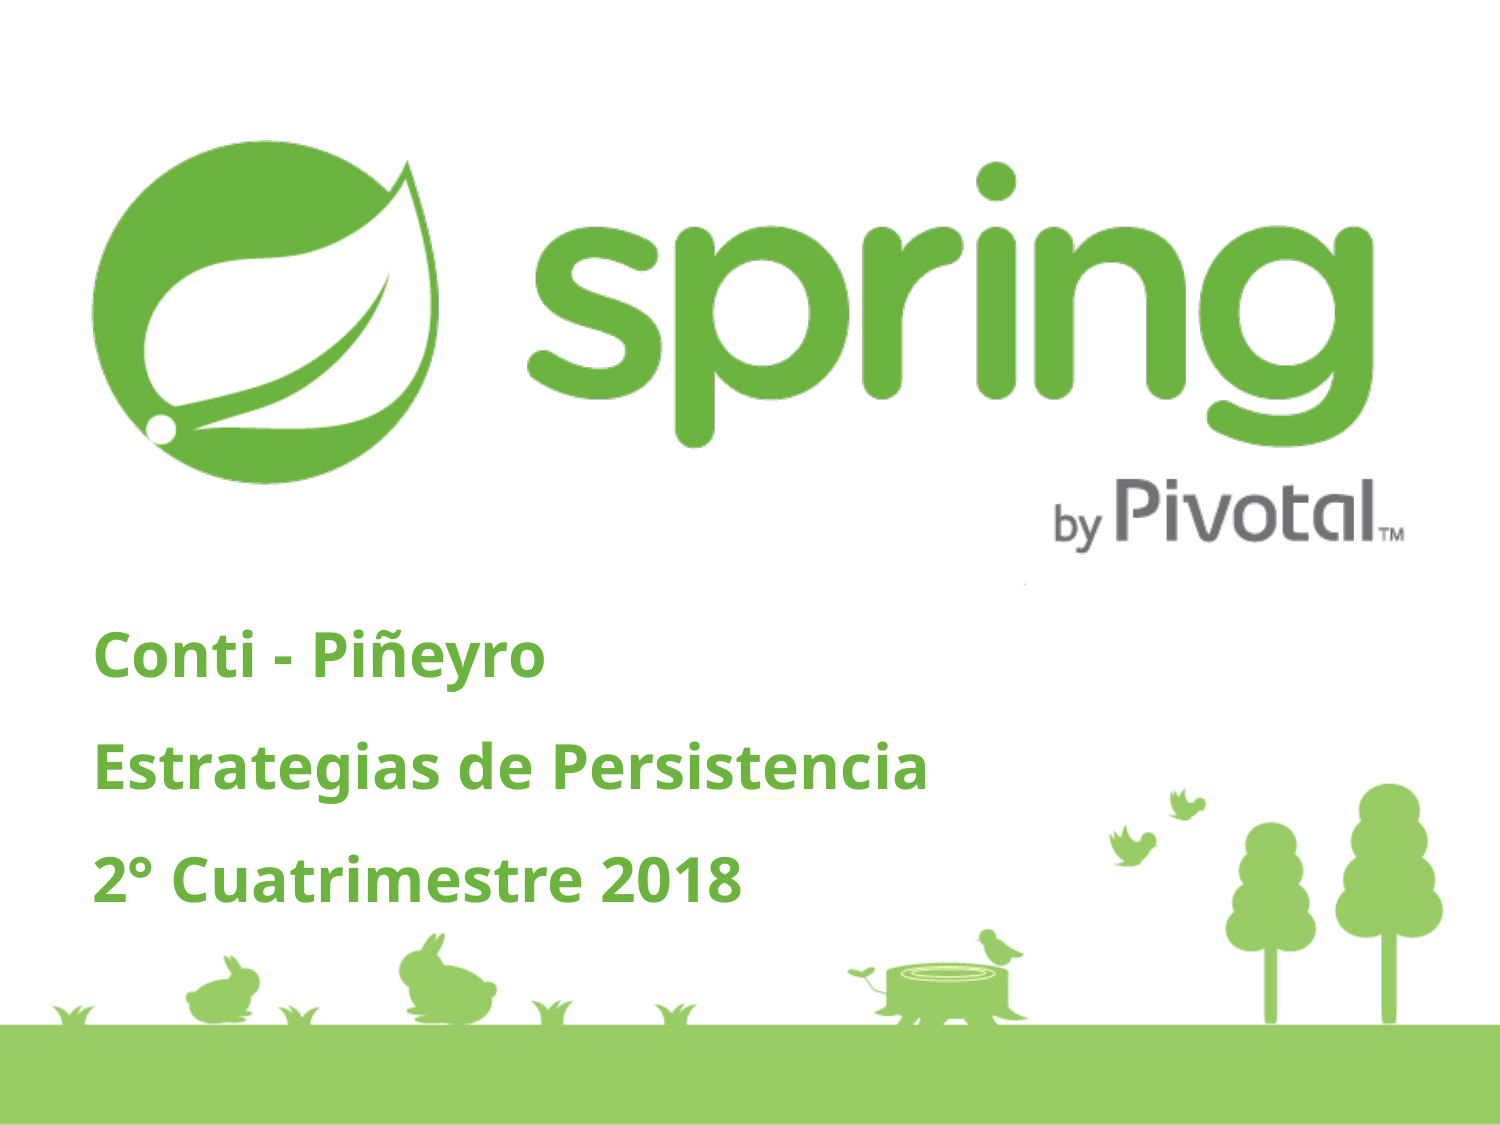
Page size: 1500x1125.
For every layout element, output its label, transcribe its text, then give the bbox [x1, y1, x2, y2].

picture [0, 0, 1500, 1125]
text_box Conti - Piñeyro Estrategias de Persistencia 2° Cuatrimestre 2018 [77, 571, 1057, 885]
